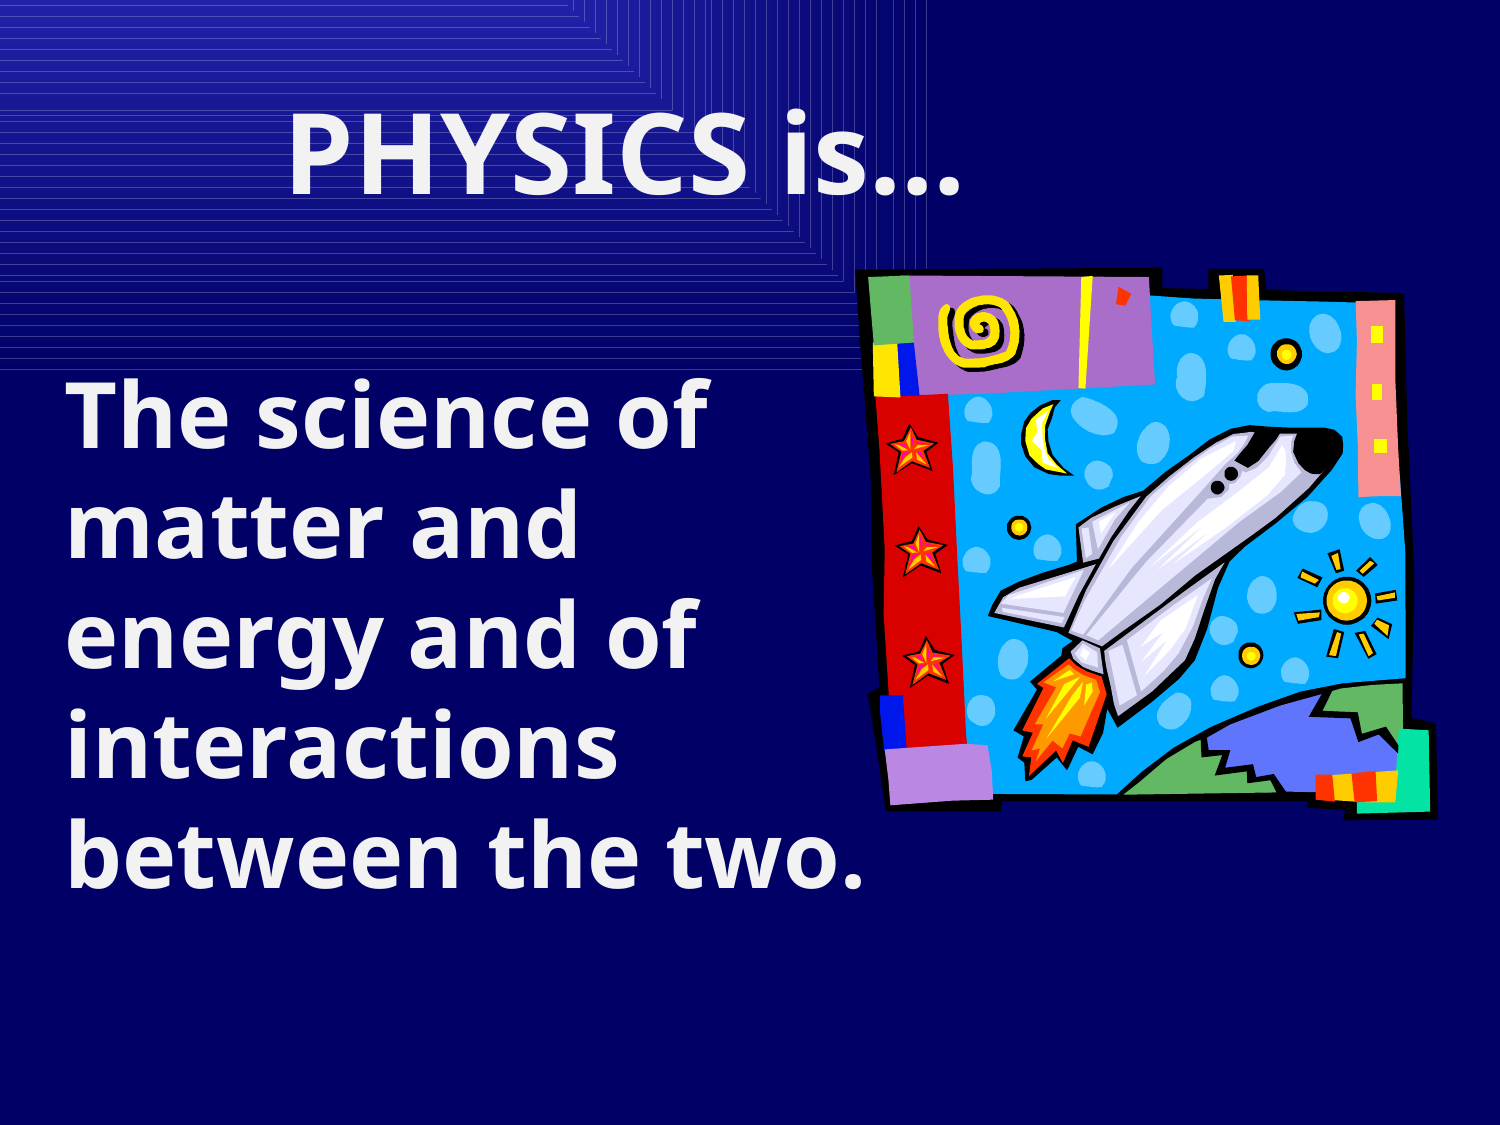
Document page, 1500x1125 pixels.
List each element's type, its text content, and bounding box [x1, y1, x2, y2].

picture [849, 262, 1444, 826]
text_box The science of matter and energy and of interactions between the two. [50, 349, 900, 915]
text_box PHYSICS is… [268, 74, 981, 225]
